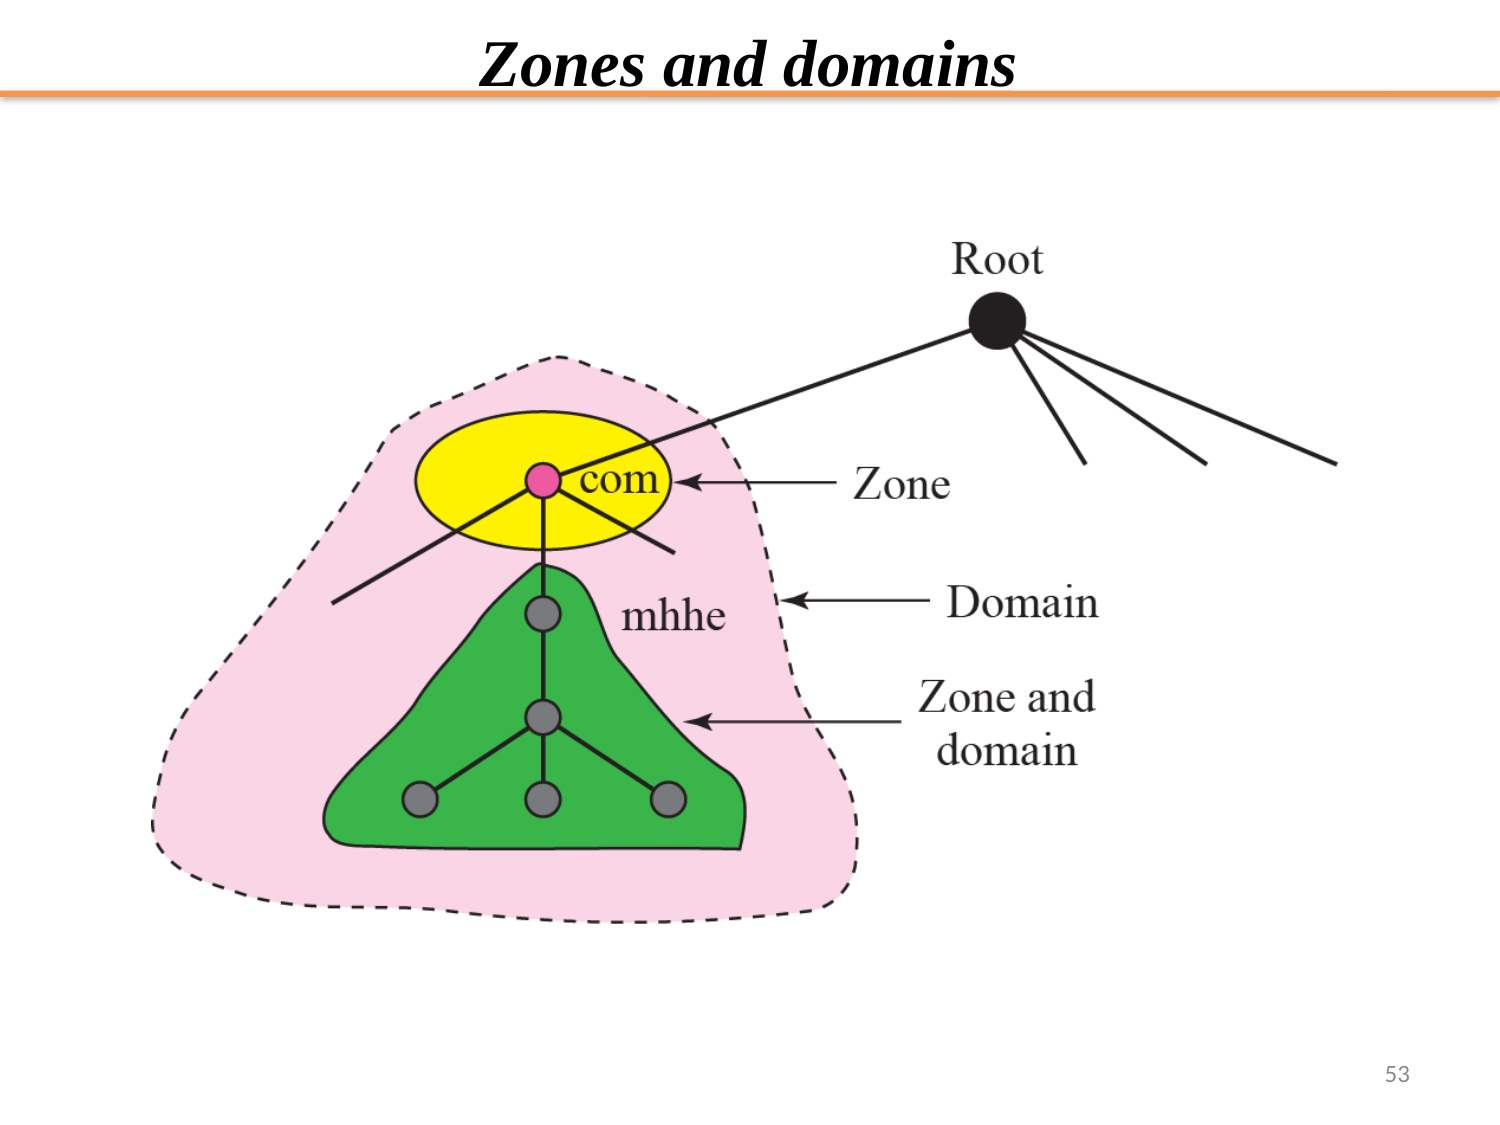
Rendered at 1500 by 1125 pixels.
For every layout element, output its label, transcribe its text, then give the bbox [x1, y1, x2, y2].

slide_number 53 [1074, 1042, 1425, 1103]
text_box Zones and domains [37, 12, 1425, 108]
picture [150, 235, 1338, 926]
